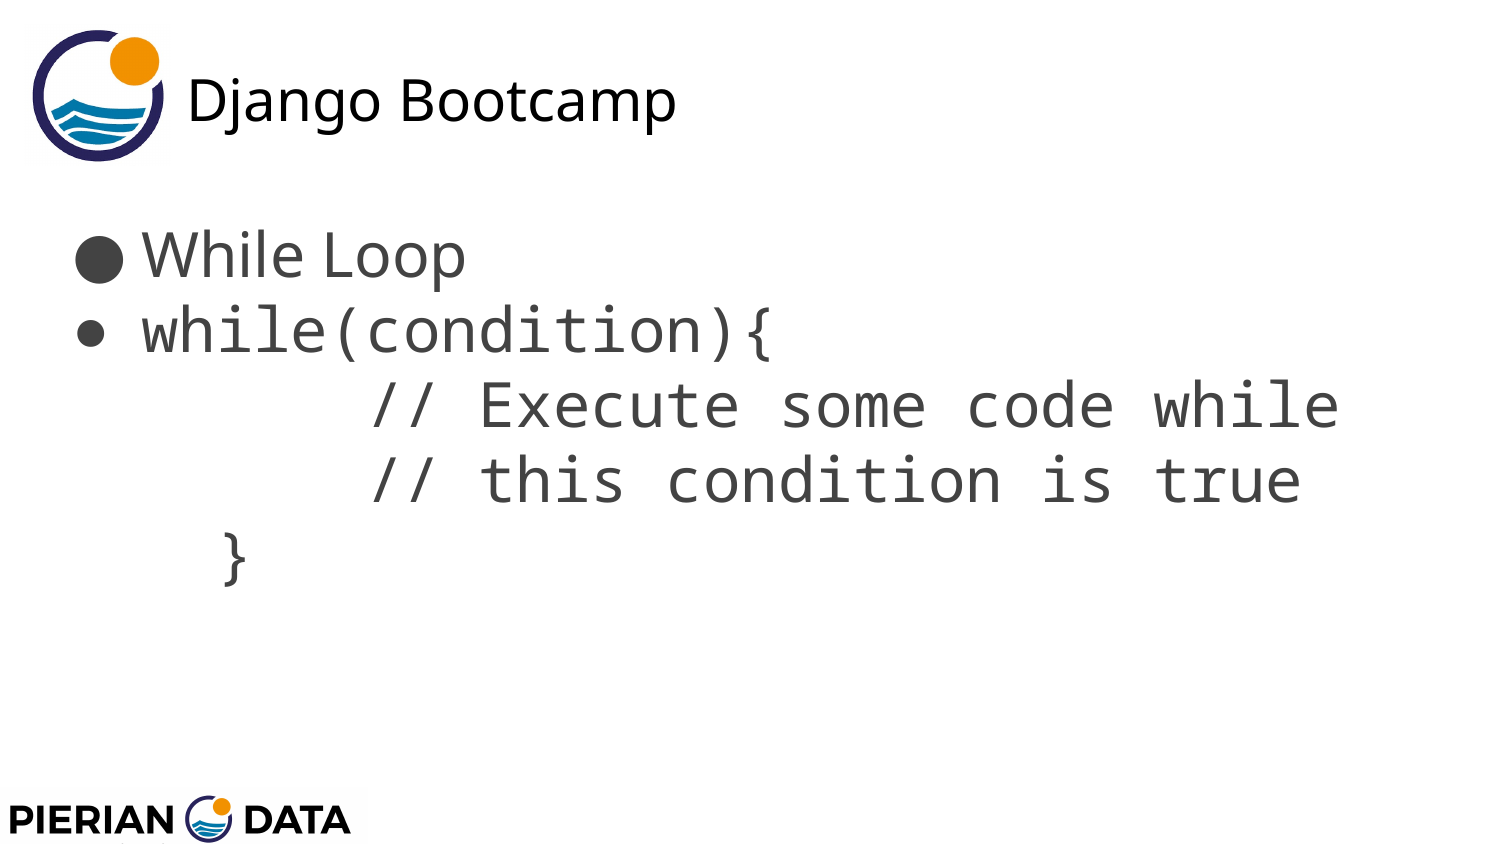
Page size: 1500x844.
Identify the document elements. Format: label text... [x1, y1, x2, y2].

picture [0, 787, 368, 844]
title Django Bootcamp [176, 48, 1449, 143]
picture [24, 24, 172, 167]
list While Loop while(condition){ // Execute some code while // this condition is true } [51, 189, 1449, 750]
